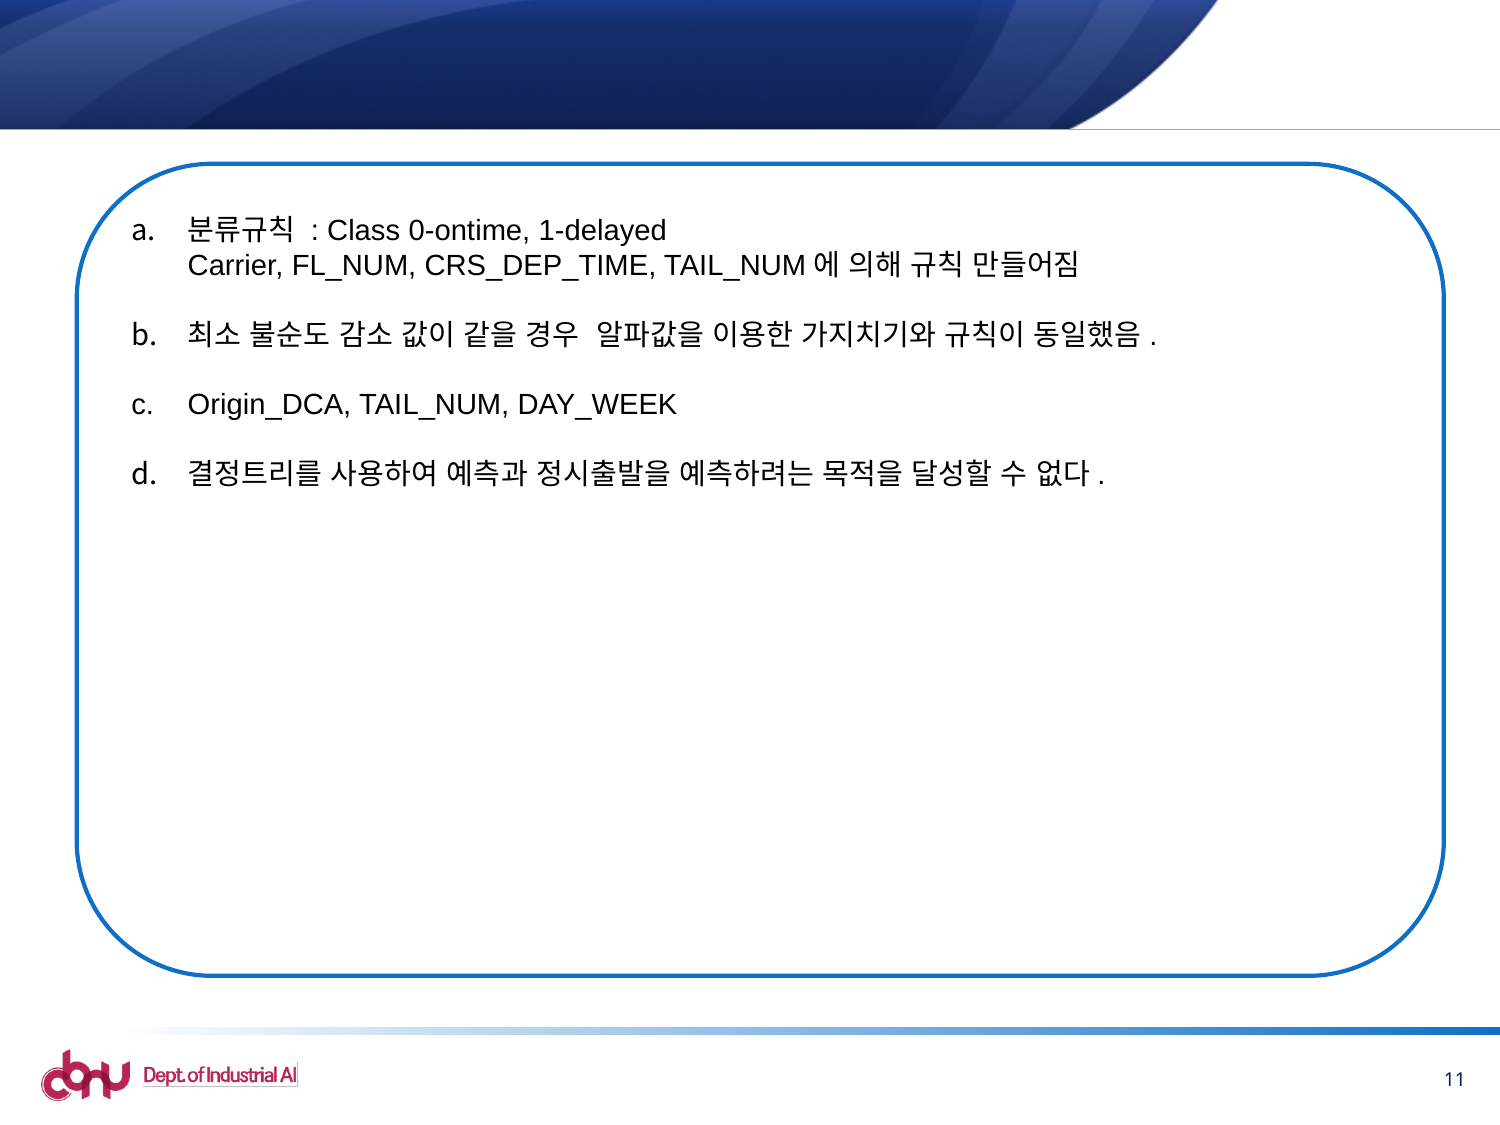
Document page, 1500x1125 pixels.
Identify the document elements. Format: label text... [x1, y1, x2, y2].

text_box 분류규칙 : Class 0-ontime, 1-delayed Carrier, FL_NUM, CRS_DEP_TIME, TAIL_NUM에 의해 규칙 만들어짐 최소 불순도 감소 값이 같을 경우 알파값을 이용한 가지치기와 규칙이 동일했음. Origin_DCA, TAIL_NUM, DAY_WEEK 결정트리를 사용하여 예측과 정시출발을 예측하려는 목적을 달성할 수 없다. [74, 161, 1446, 978]
picture [0, 0, 1500, 129]
picture [41, 1049, 308, 1101]
